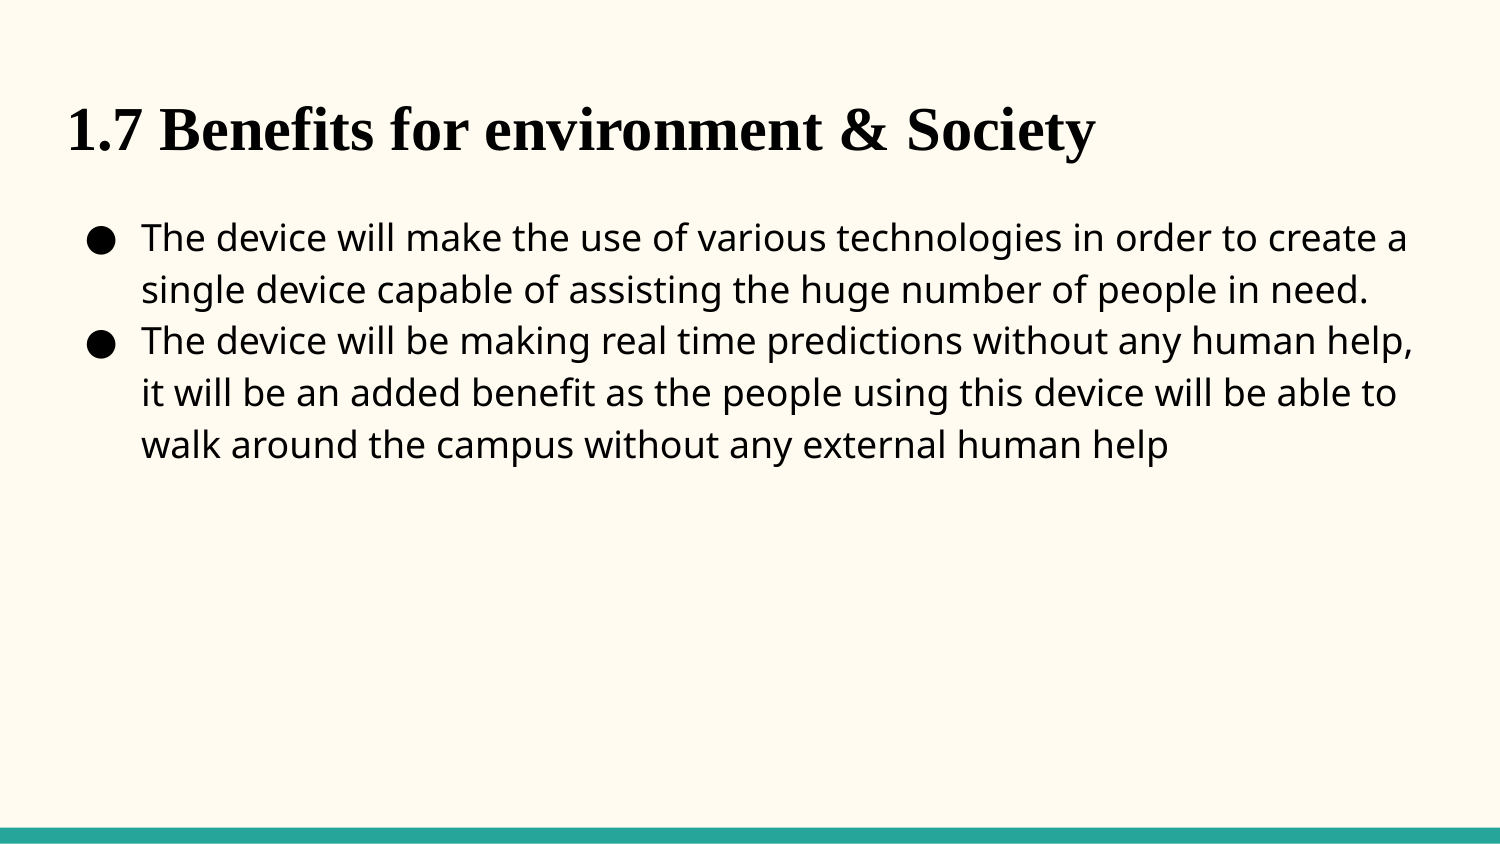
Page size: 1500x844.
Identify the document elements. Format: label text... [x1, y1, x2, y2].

title 1.7 Benefits for environment & Society [51, 72, 1449, 174]
list The device will make the use of various technologies in order to create a single device capable of assisting the huge number of people in need. The device will be making real time predictions without any human help, it will be an added benefit as the people using this device will be able to walk around the campus without any external human help [51, 192, 1449, 750]
